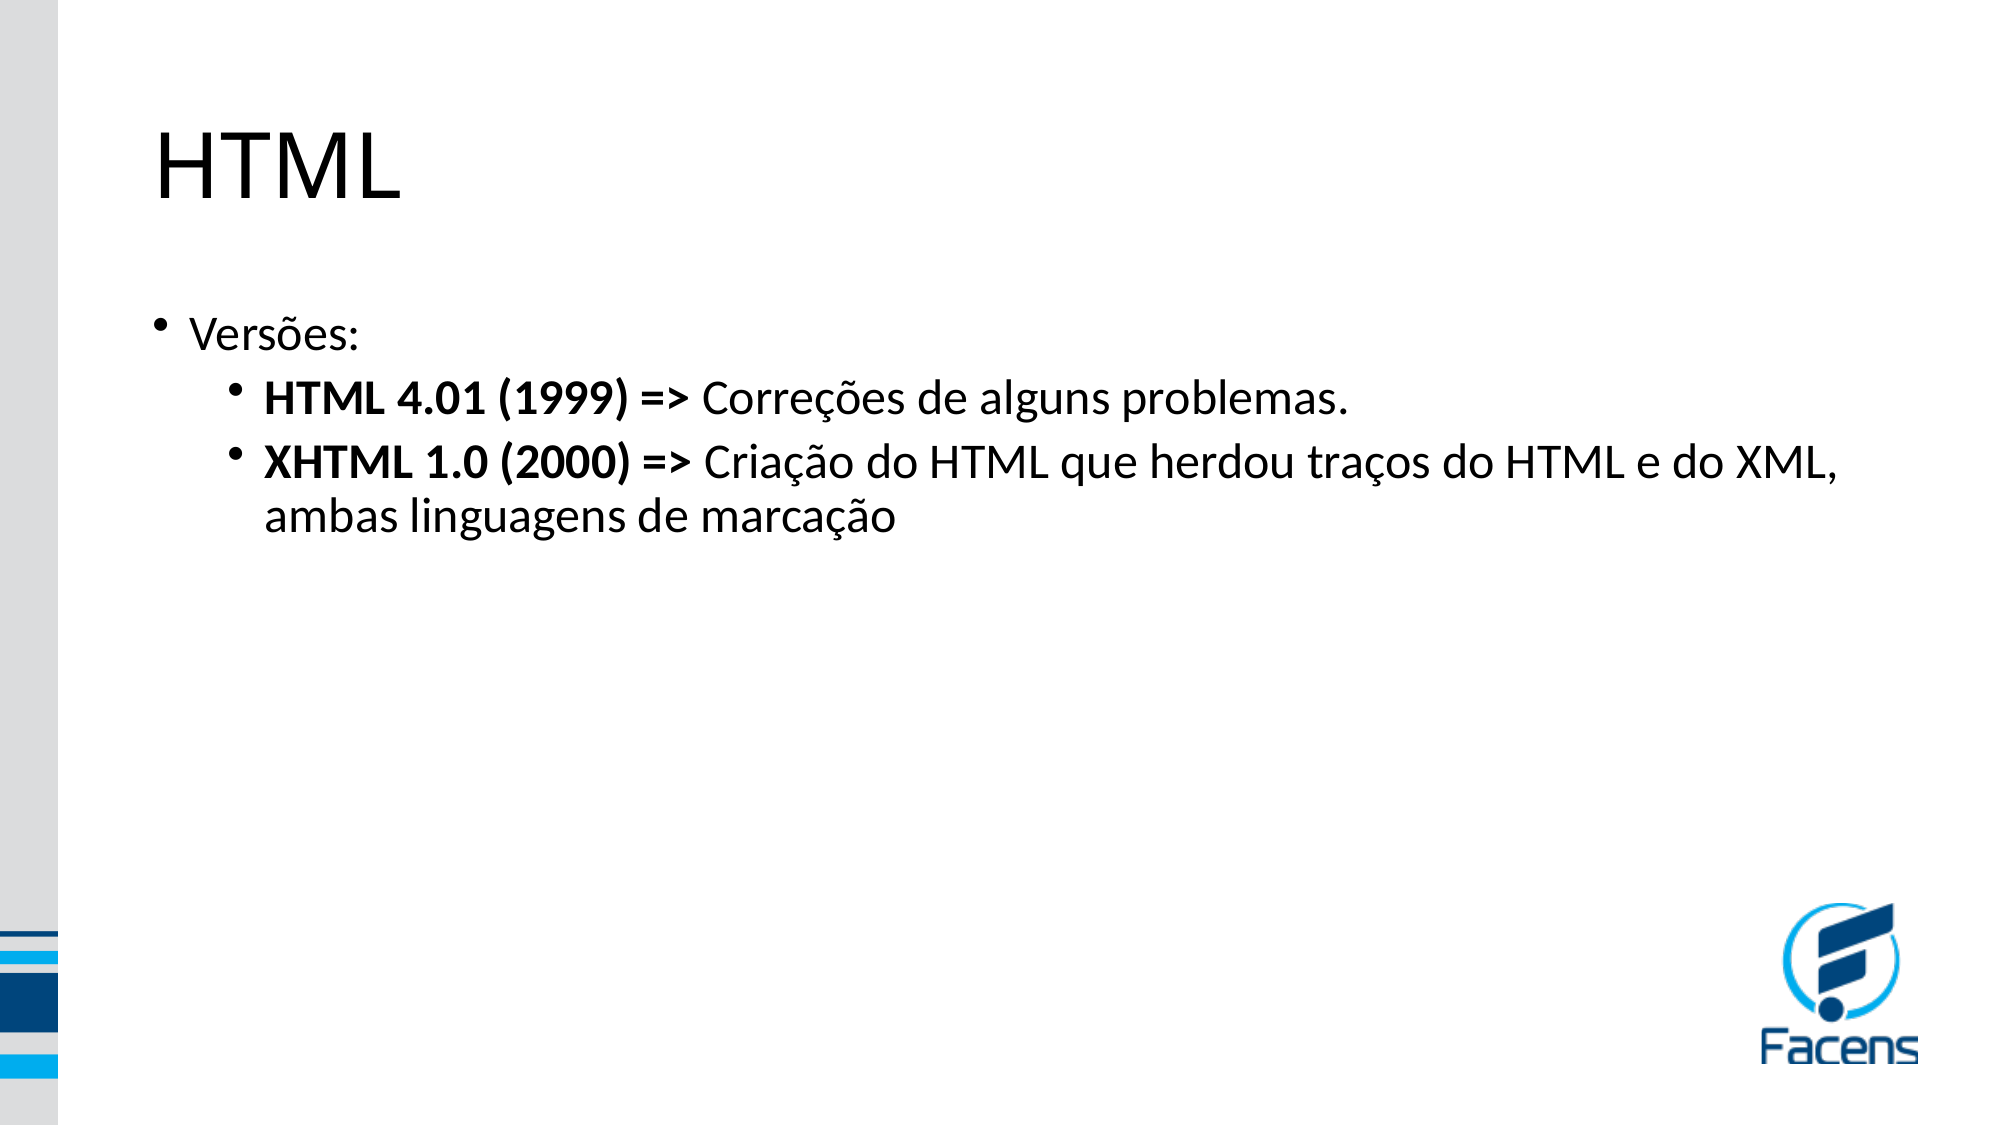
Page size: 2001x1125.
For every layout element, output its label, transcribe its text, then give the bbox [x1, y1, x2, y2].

title HTML [137, 59, 1863, 278]
picture [0, 965, 58, 1054]
picture [0, 0, 58, 950]
picture [1761, 903, 1918, 1064]
list Versões: HTML 4.01 (1999) => Correções de alguns problemas. XHTML 1.0 (2000) => Criação do HTML que herdou traços do HTML e do XML, ambas linguagens de marcação [137, 299, 1863, 1014]
picture [0, 1079, 58, 1125]
